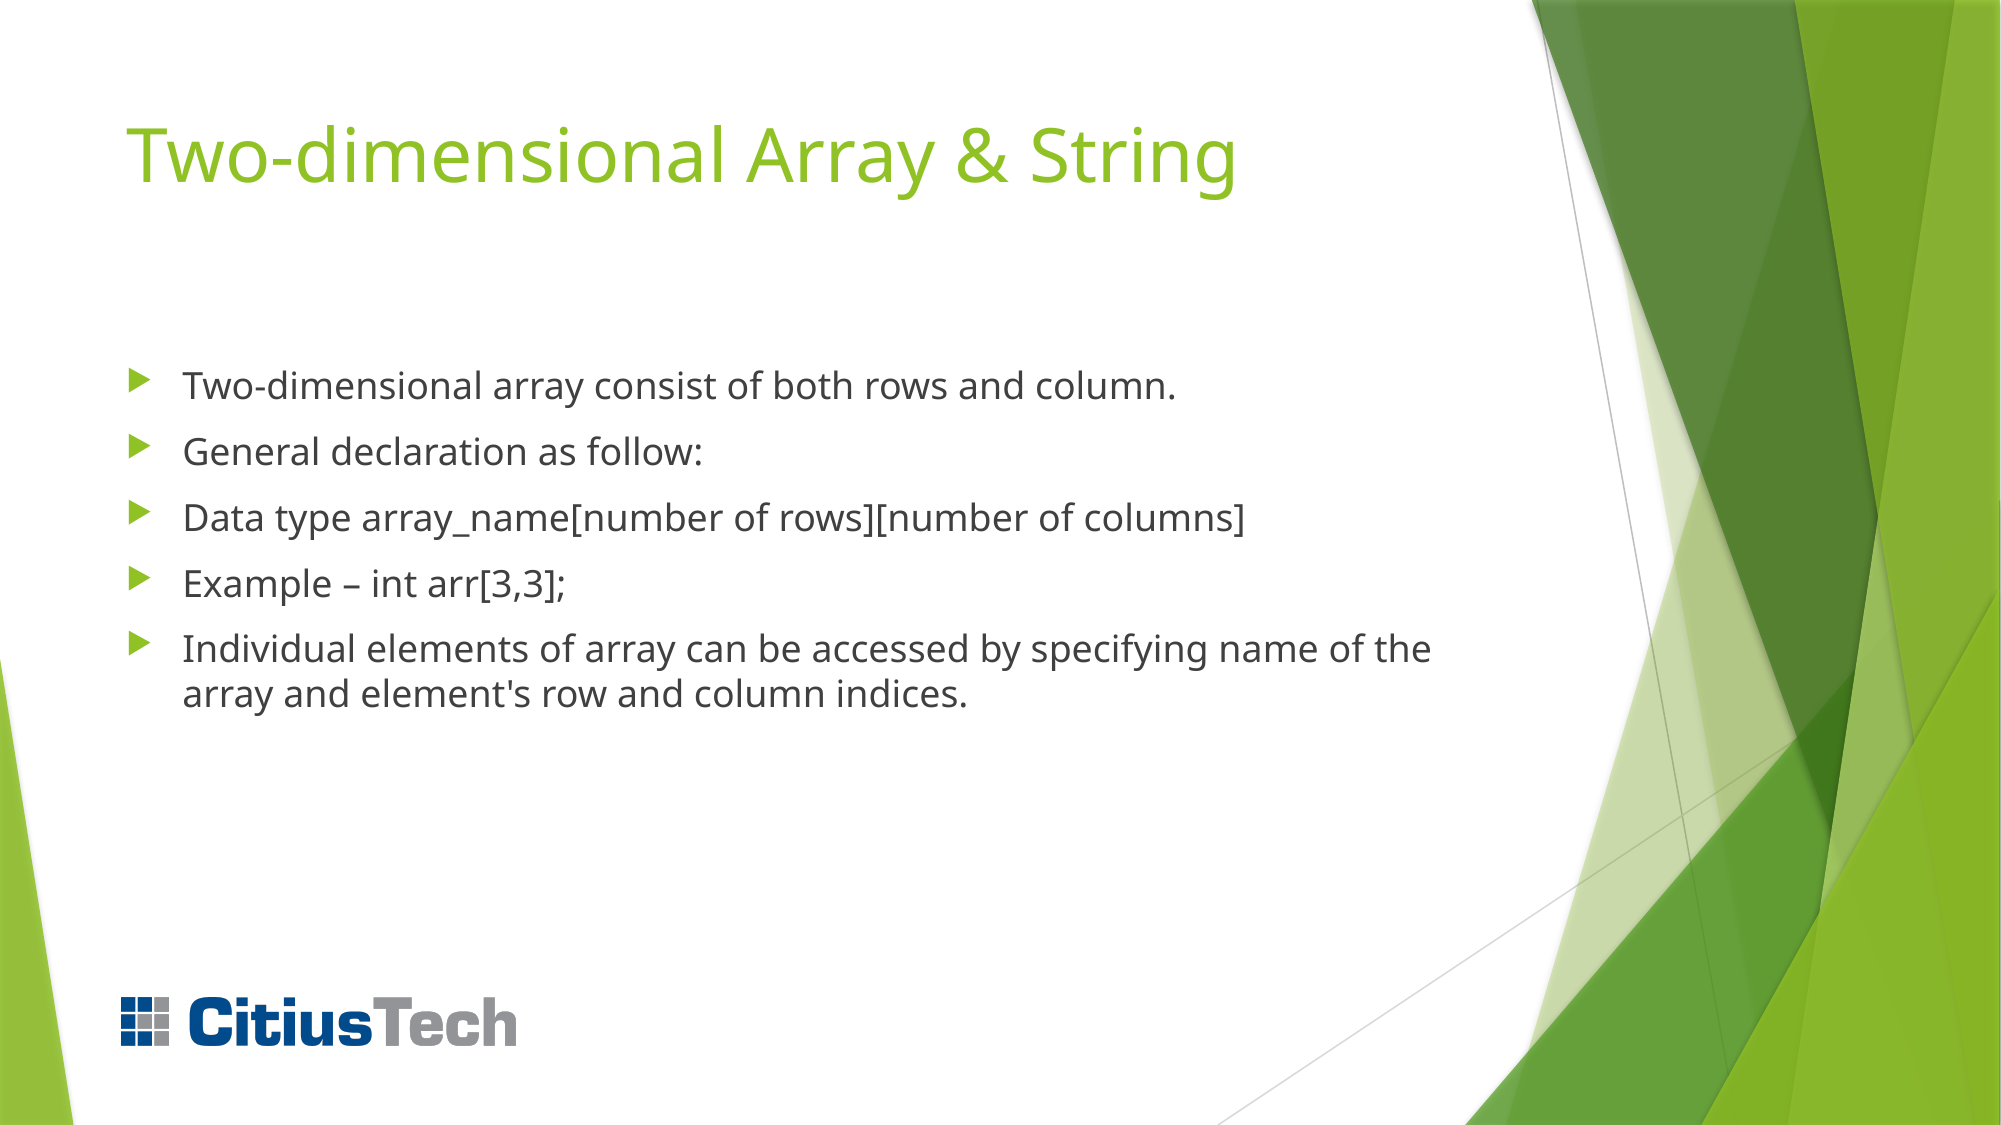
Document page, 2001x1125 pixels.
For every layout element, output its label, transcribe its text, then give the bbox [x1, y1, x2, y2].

title Two-dimensional Array & String [111, 99, 1522, 317]
list Two-dimensional array consist of both rows and column. General declaration as follow: Data type array_name[number of rows][number of columns] Example – int arr[3,3]; Individual elements of array can be accessed by specifying name of the array and element's row and column indices. [111, 354, 1522, 992]
picture [121, 997, 516, 1046]
